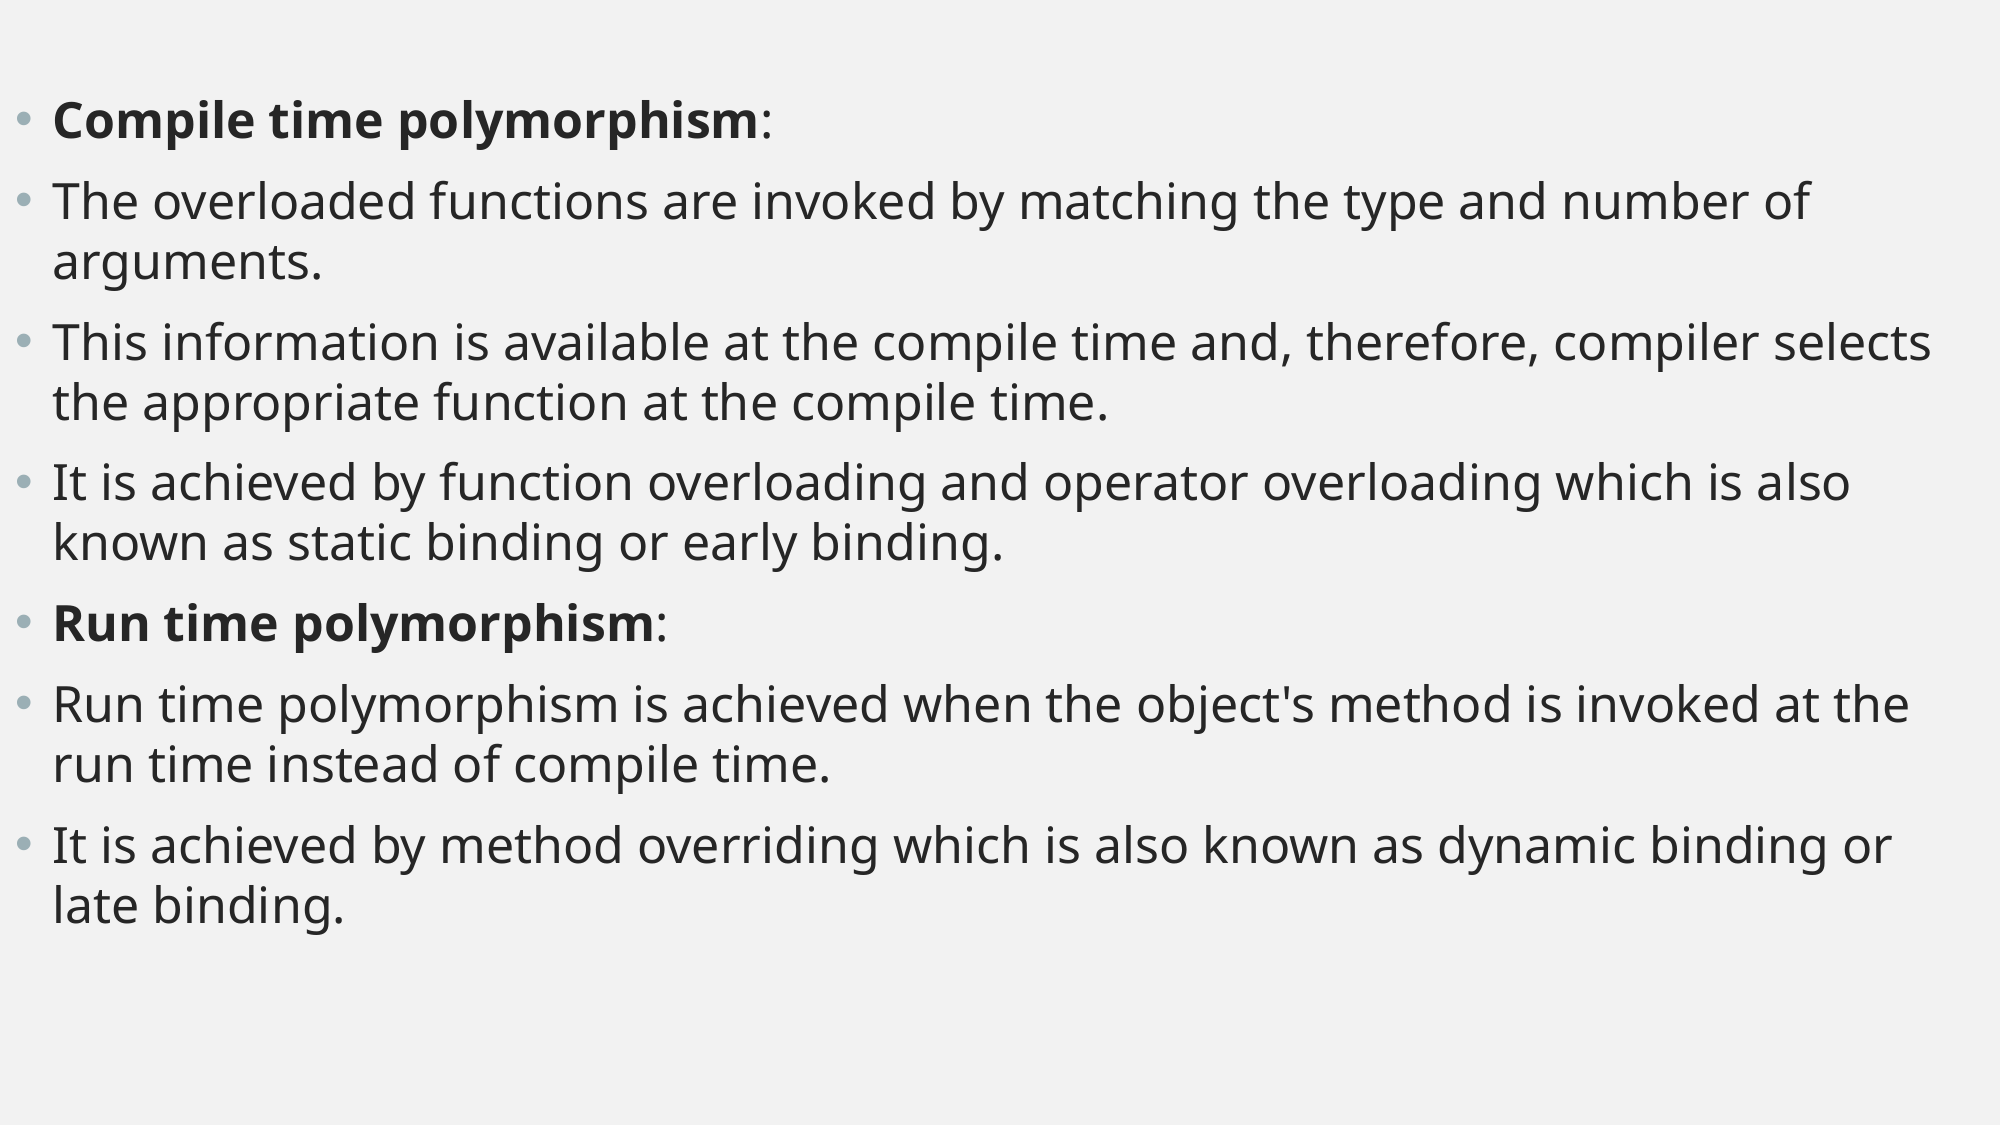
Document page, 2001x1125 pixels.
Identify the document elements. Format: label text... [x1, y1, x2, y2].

list Compile time polymorphism: The overloaded functions are invoked by matching the type and number of arguments. This information is available at the compile time and, therefore, compiler selects the appropriate function at the compile time. It is achieved by function overloading and operator overloading which is also known as static binding or early binding. Run time polymorphism: Run time polymorphism is achieved when the object's method is invoked at the run time instead of compile time. It is achieved by method overriding which is also known as dynamic binding or late binding. [0, 0, 2000, 1125]
